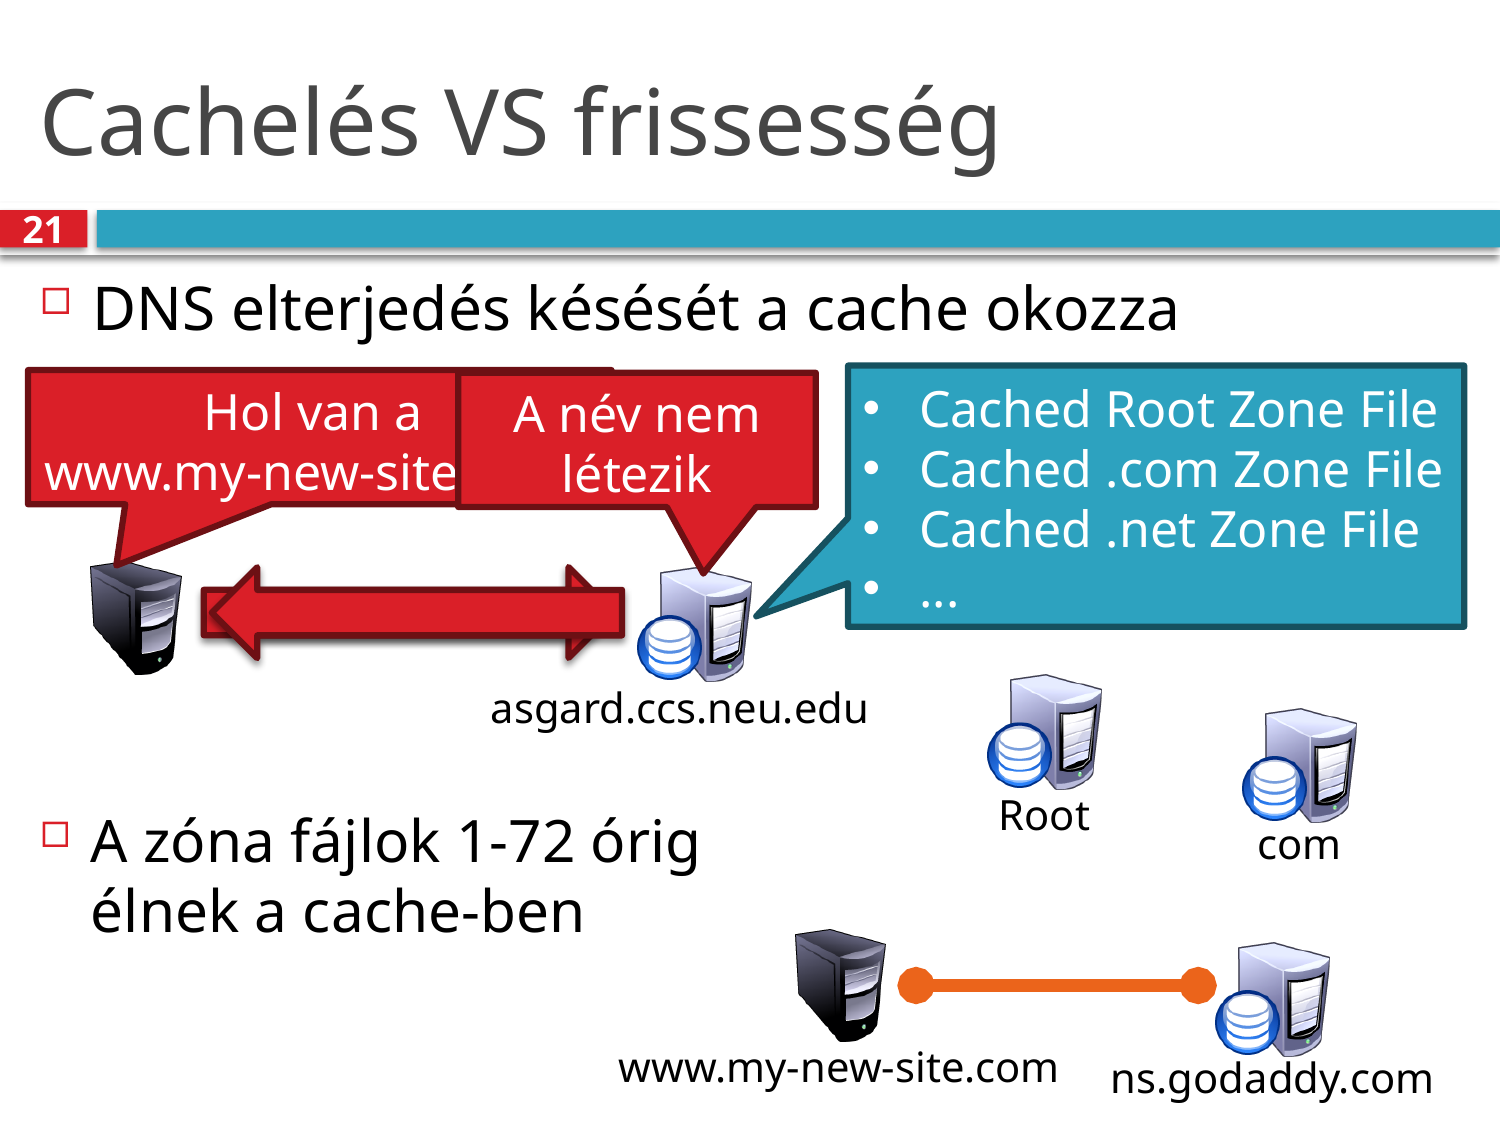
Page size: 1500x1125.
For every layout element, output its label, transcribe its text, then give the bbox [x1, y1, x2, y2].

text_box www.my-new-site.com [604, 1033, 1075, 1098]
picture [782, 928, 897, 1043]
text_box asgard.ccs.neu.edu [475, 674, 885, 739]
picture [636, 566, 752, 682]
text_box [567, 566, 591, 588]
text_box Root [983, 796, 1105, 847]
slide_number 21 [0, 206, 88, 257]
picture [78, 560, 193, 675]
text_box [457, 372, 817, 513]
text_box A zóna fájlok 1-72 órig élnek a cache-ben [24, 796, 736, 963]
text_box ns.godaddy.com [1096, 1044, 1450, 1109]
text_box [202, 588, 231, 637]
picture [986, 674, 1102, 790]
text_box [847, 365, 1465, 628]
title Cachelés VS frissesség [24, 37, 1475, 200]
text_box [567, 646, 582, 659]
picture [1241, 708, 1357, 824]
text_box com [1242, 832, 1357, 876]
text_box [211, 566, 623, 659]
list DNS elterjedés késését a cache okozza [24, 262, 1475, 366]
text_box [27, 369, 612, 510]
picture [1215, 942, 1331, 1058]
